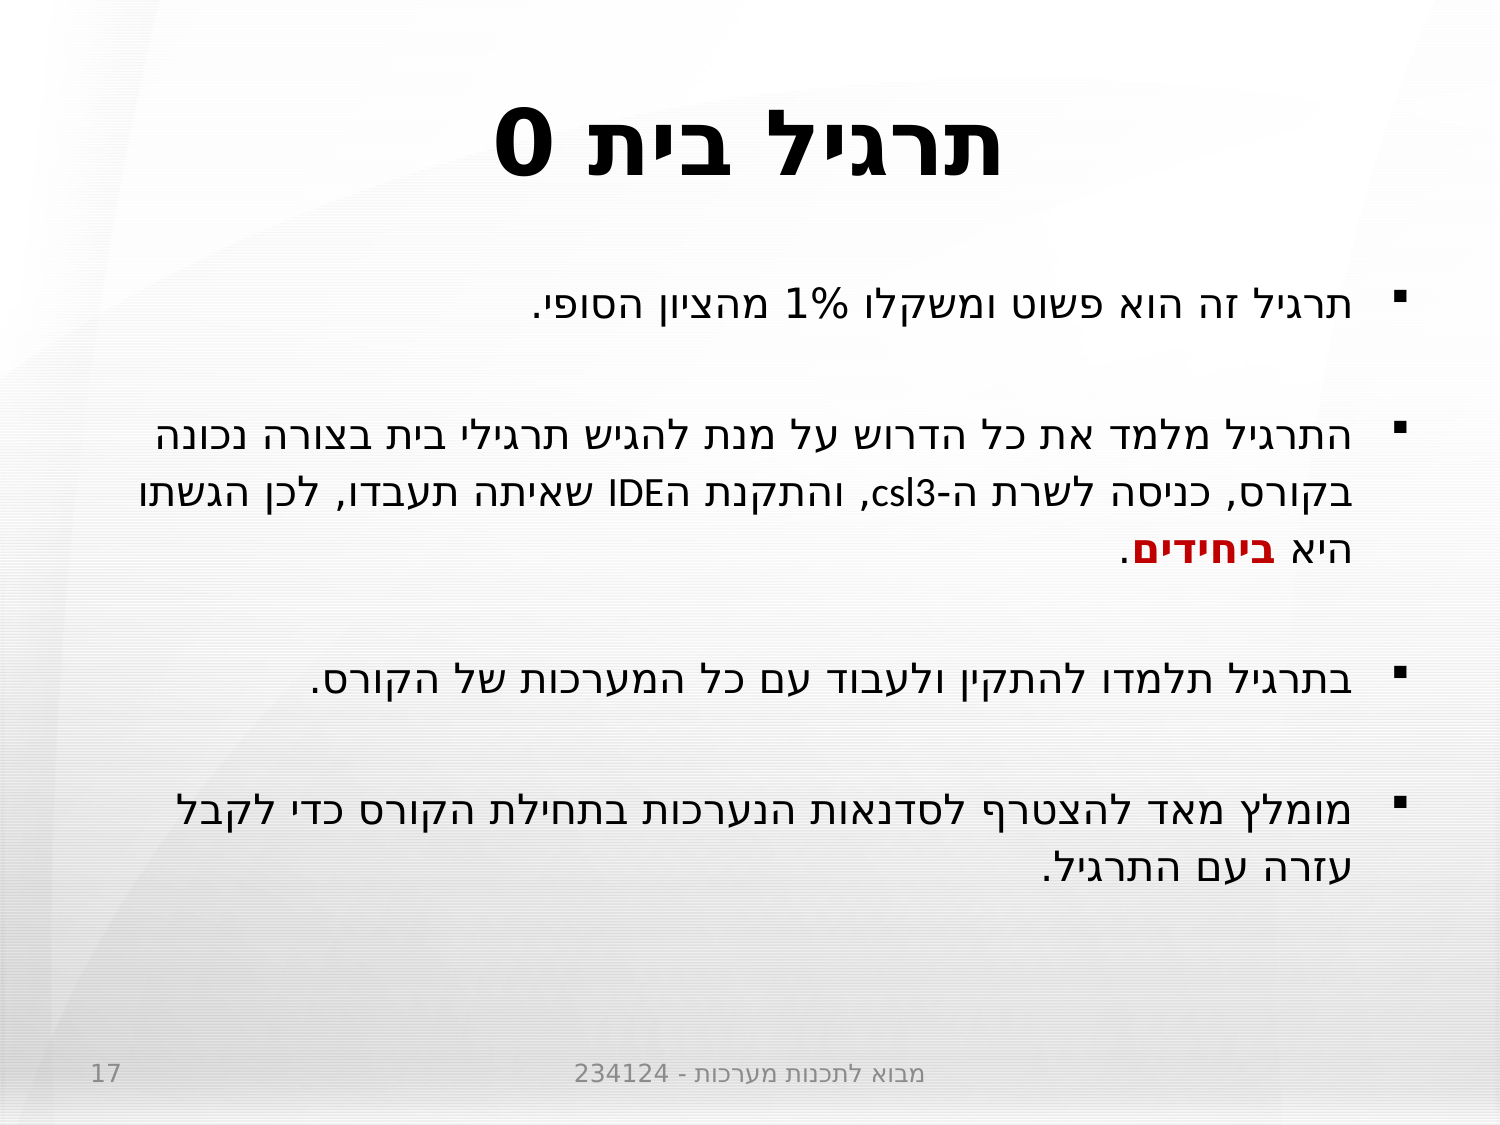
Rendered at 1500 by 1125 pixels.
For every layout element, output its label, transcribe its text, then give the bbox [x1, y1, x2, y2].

list תרגיל זה הוא פשוט ומשקלו 1% מהציון הסופי. התרגיל מלמד את כל הדרוש על מנת להגיש תרגילי בית בצורה נכונה בקורס, כניסה לשרת ה-csl3, והתקנת הIDE שאיתה תעבדו, לכן הגשתו היא ביחידים. בתרגיל תלמדו להתקין ולעבוד עם כל המערכות של הקורס. מומלץ מאד להצטרף לסדנאות הנערכות בתחילת הקורס כדי לקבל עזרה עם התרגיל. [75, 262, 1425, 1005]
title תרגיל בית 0 [75, 45, 1425, 233]
footer מבוא לתכנות מערכות - 234124 [512, 1042, 988, 1103]
picture [0, 0, 1500, 1125]
slide_number 17 [75, 1042, 425, 1103]
